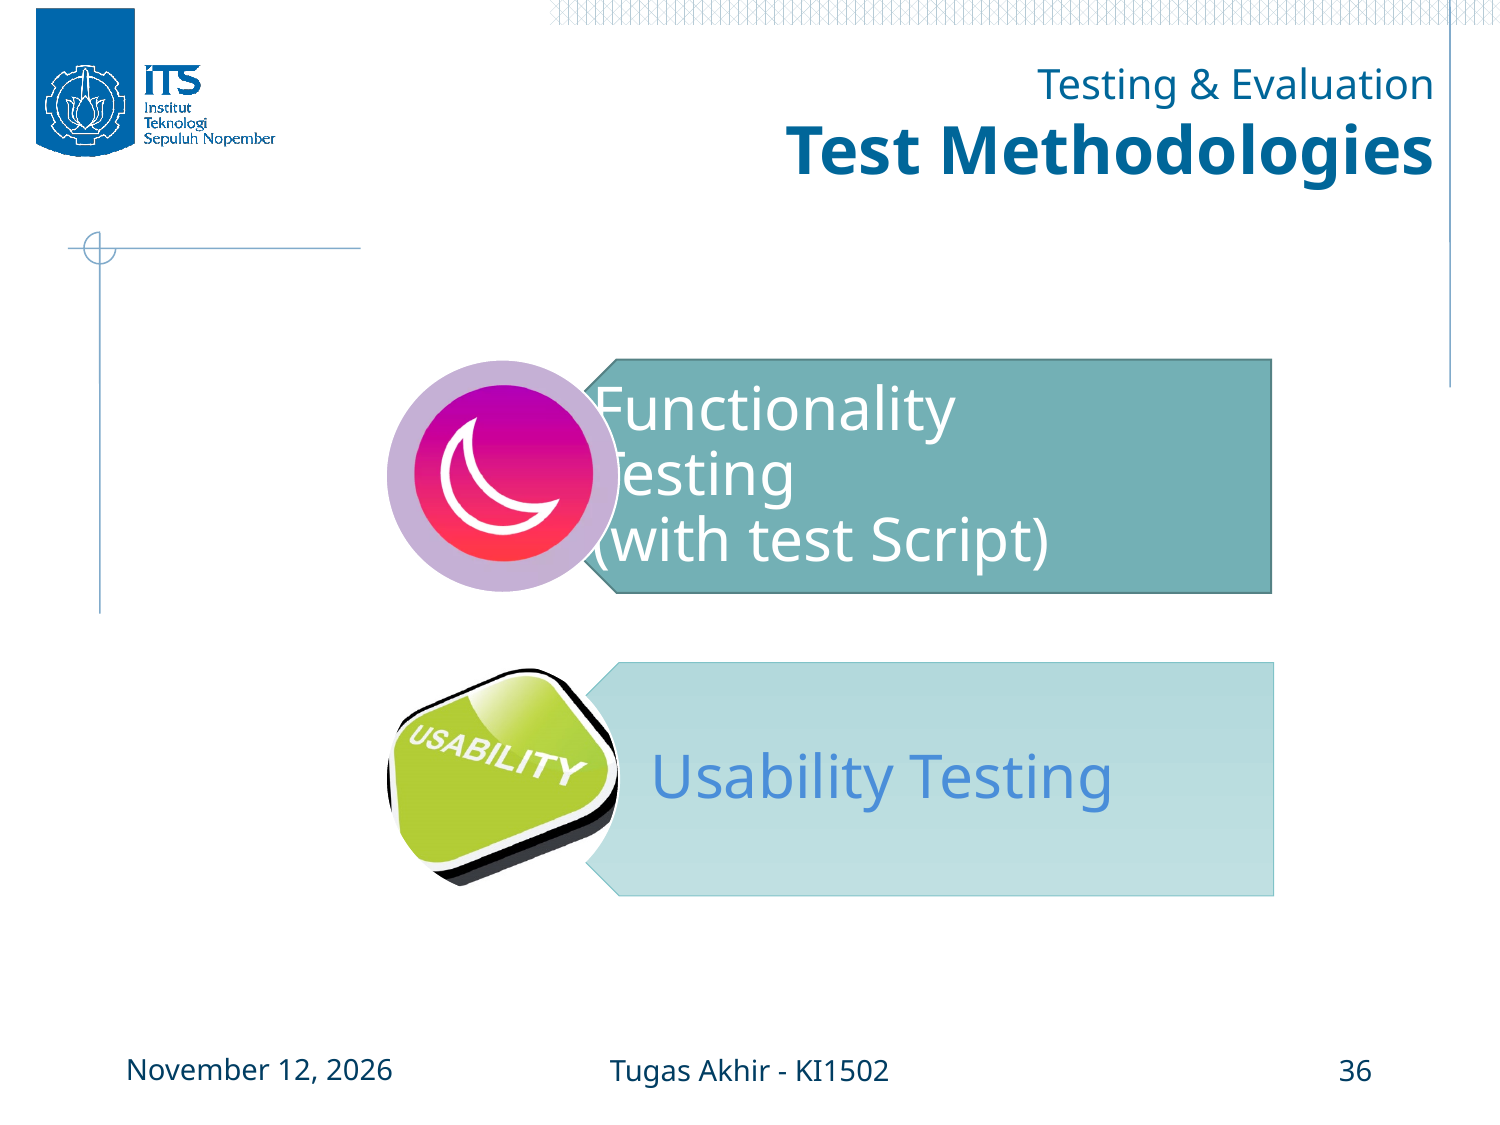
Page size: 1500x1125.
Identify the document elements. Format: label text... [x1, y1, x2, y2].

footer Tugas Akhir - KI1502 [512, 1025, 988, 1100]
picture [27, 0, 282, 165]
text_box Testing & Evaluation Test Methodologies [174, 50, 1450, 238]
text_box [249, 359, 1410, 896]
text_box [109, 262, 1410, 902]
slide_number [110, 1023, 424, 1099]
slide_number 36 [1074, 1025, 1388, 1100]
